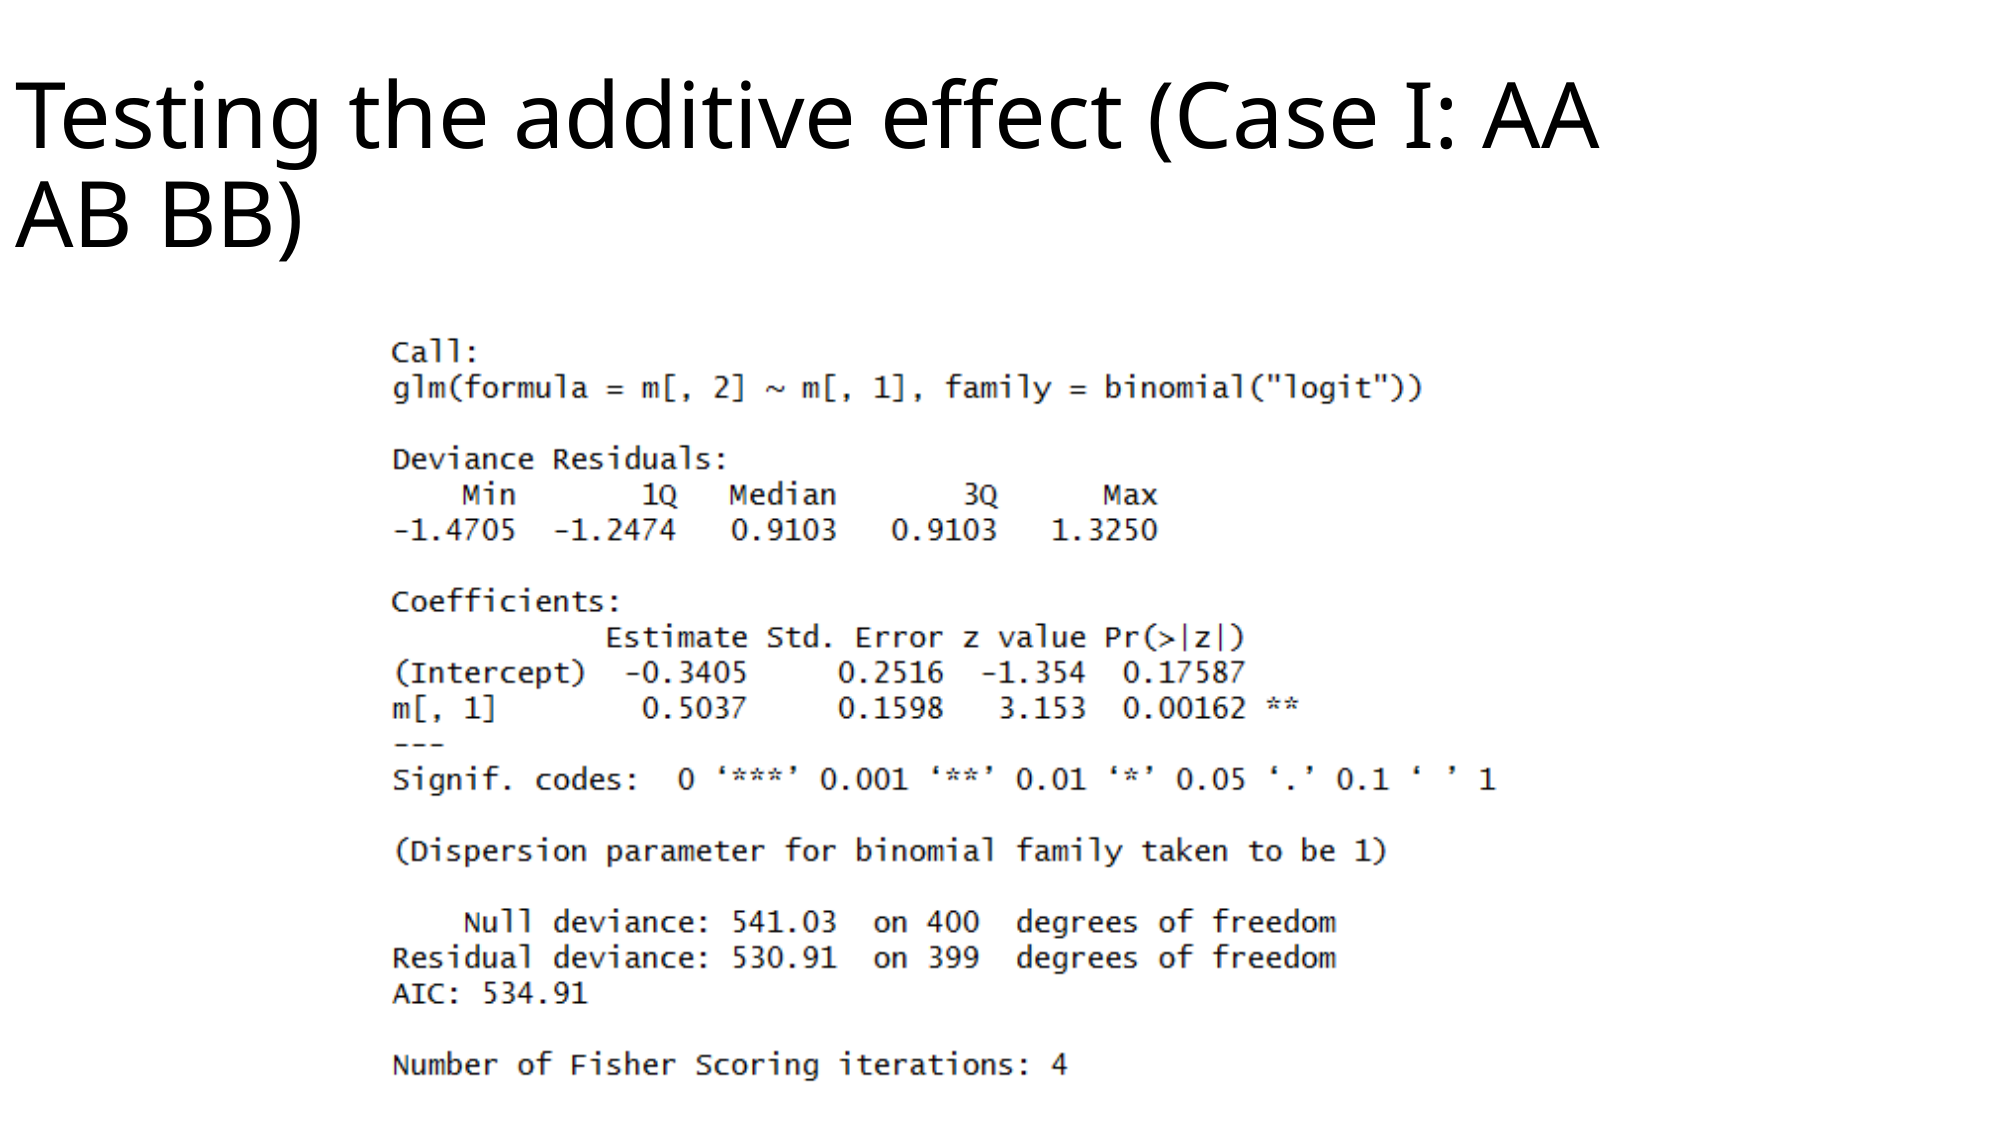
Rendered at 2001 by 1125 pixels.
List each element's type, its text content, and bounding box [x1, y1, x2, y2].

title Testing the additive effect (Case I: AA AB BB) [0, 59, 1725, 278]
picture [381, 327, 1584, 1101]
